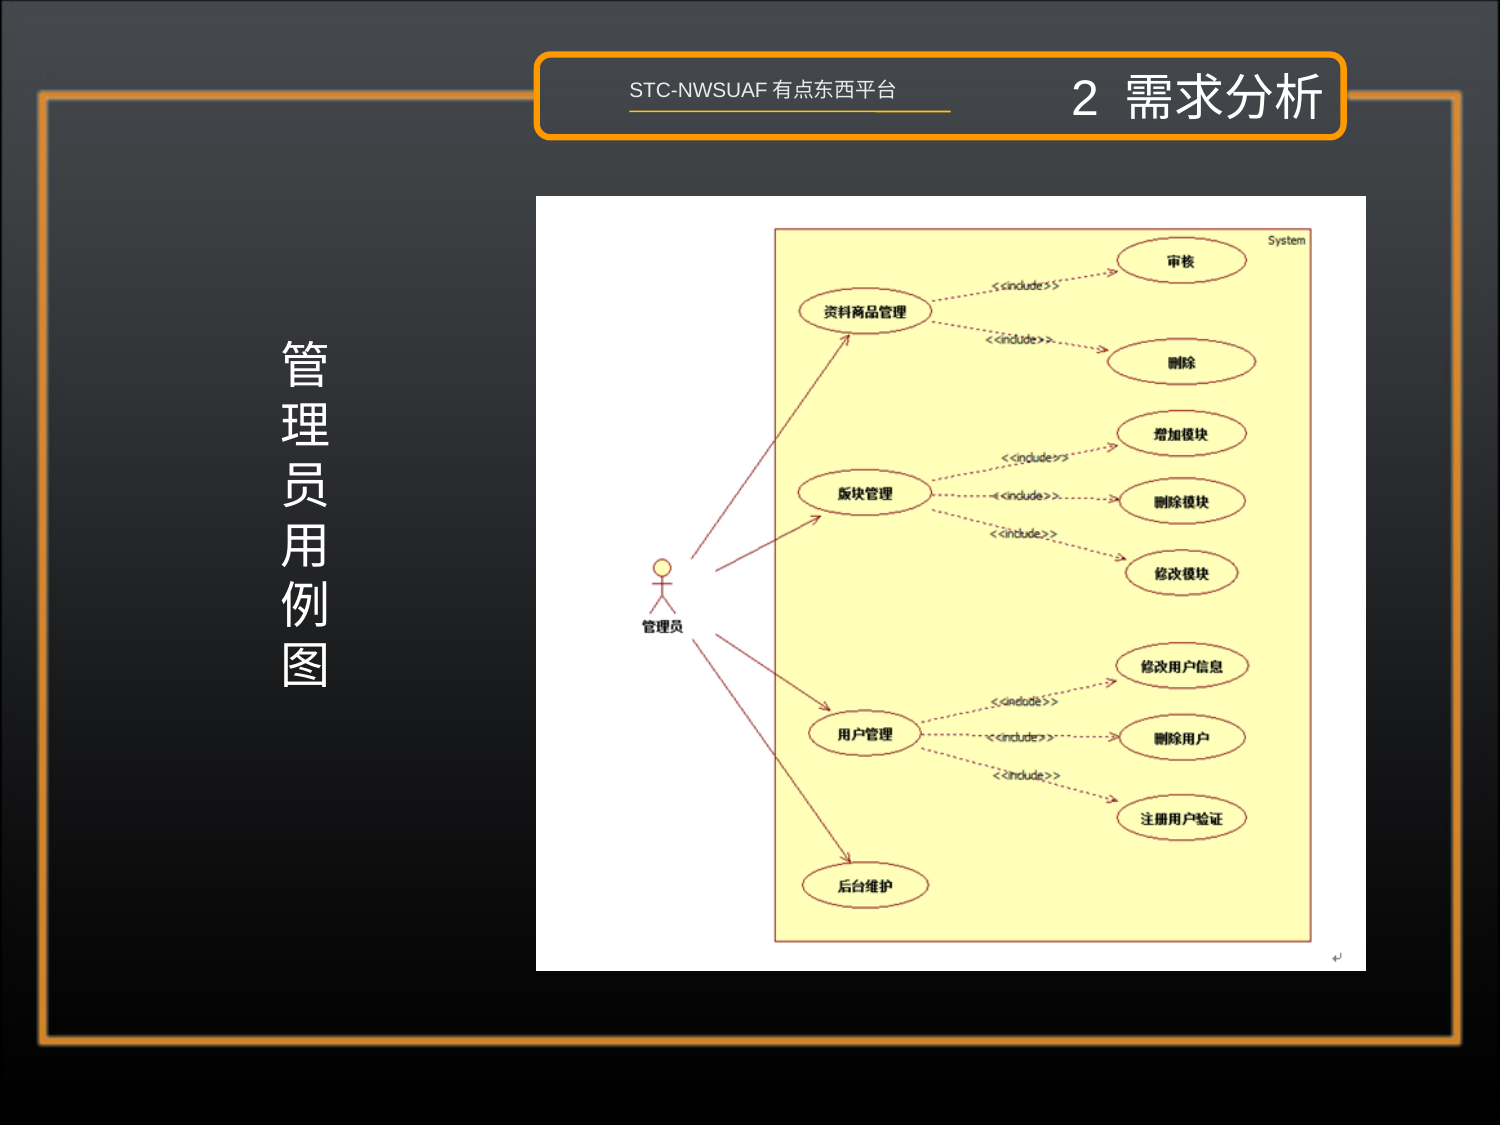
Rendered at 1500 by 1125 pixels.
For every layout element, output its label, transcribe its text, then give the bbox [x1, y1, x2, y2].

text_box 2 需求分析 [536, 54, 1344, 138]
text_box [614, 68, 973, 112]
picture [0, 0, 1500, 1125]
text_box 管理员用例图 [265, 326, 368, 701]
